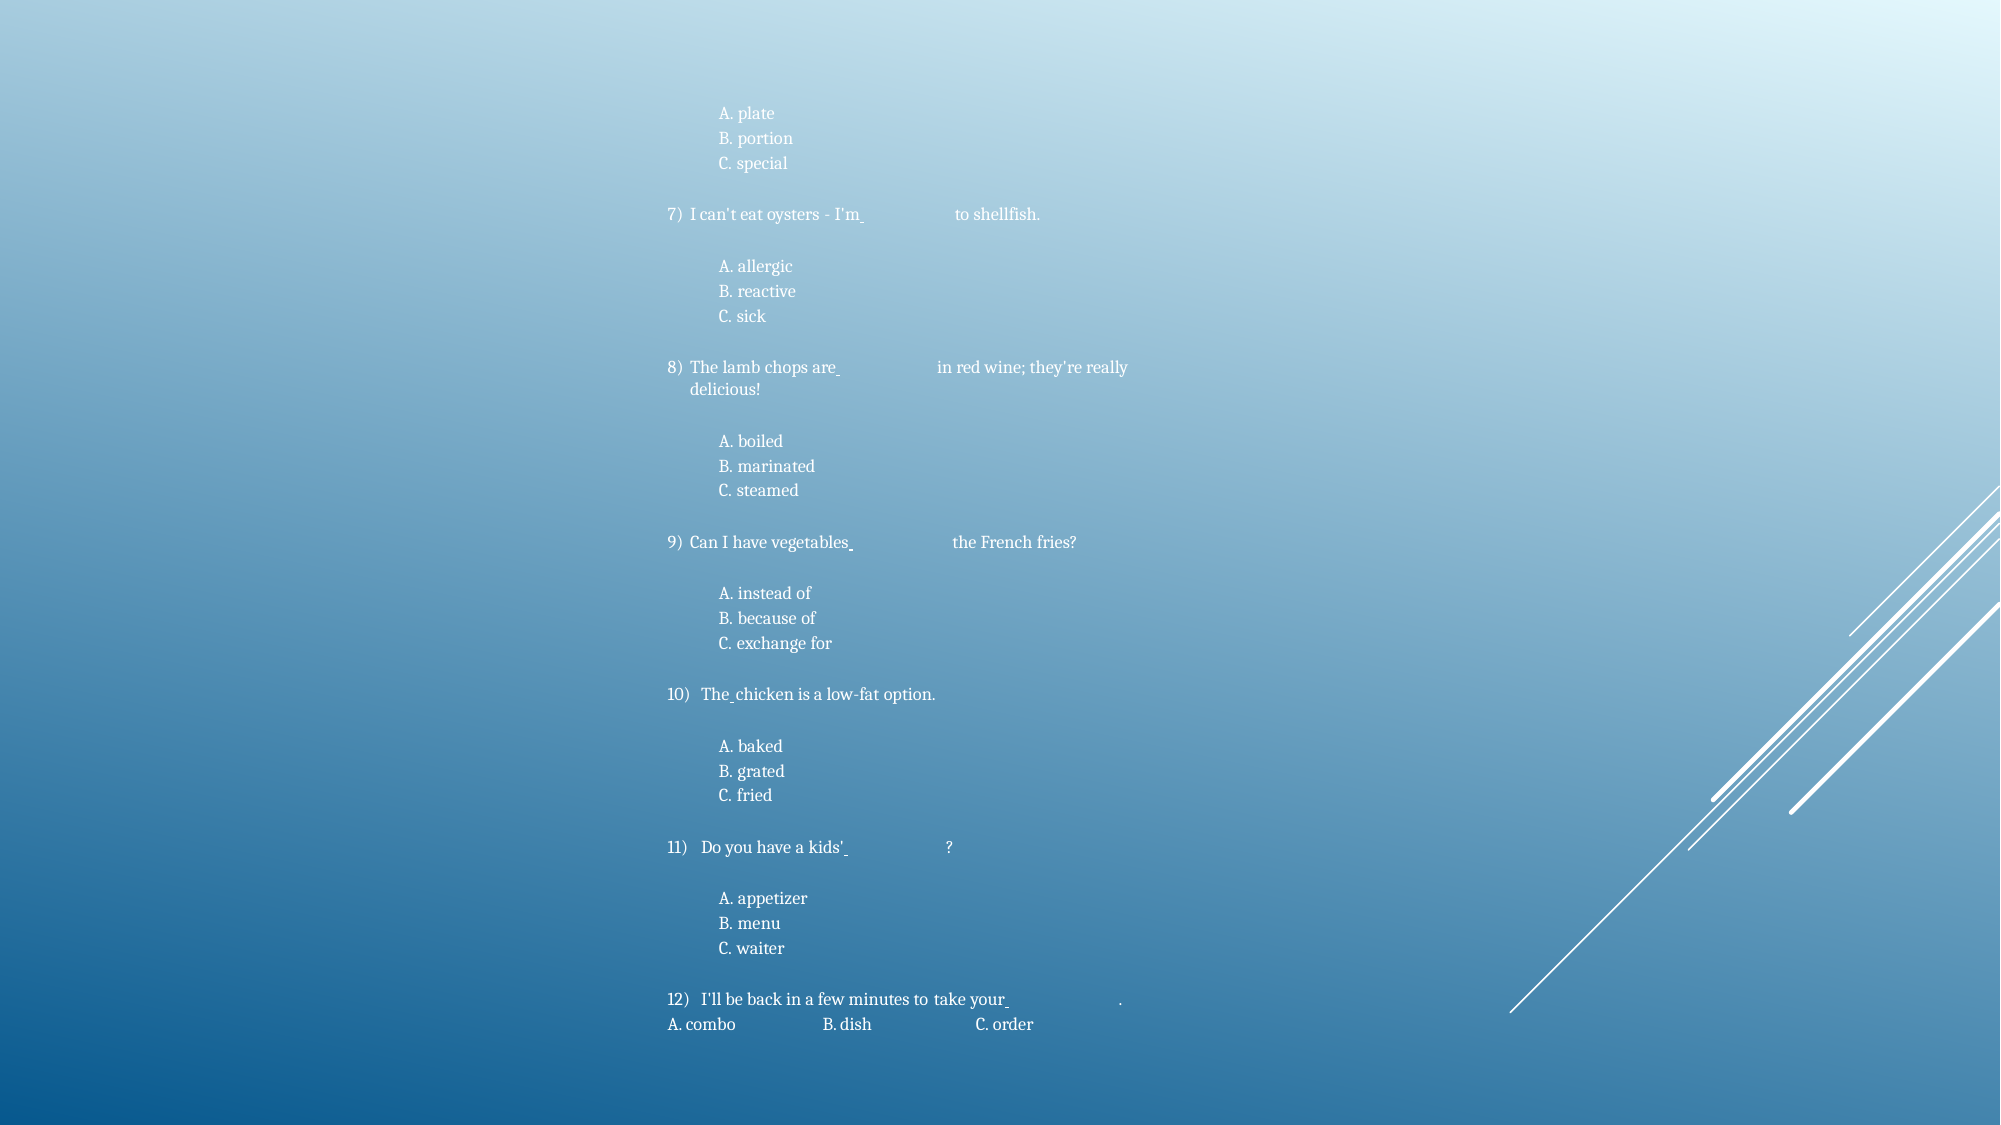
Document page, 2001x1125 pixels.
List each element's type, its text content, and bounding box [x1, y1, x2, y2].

text_box plate portion special I can't eat oysters - I'm to shellfish. allergic reactive sick The lamb chops are in red wine; they're really delicious! boiled marinated steamed Can I have vegetables the French fries? instead of because of exchange for The chicken is a low-fat option. baked grated fried Do you have a kids' ? appetizer menu waiter I'll be back in a few minutes to take your . A. combo B. dish C. order [666, 101, 1198, 1035]
